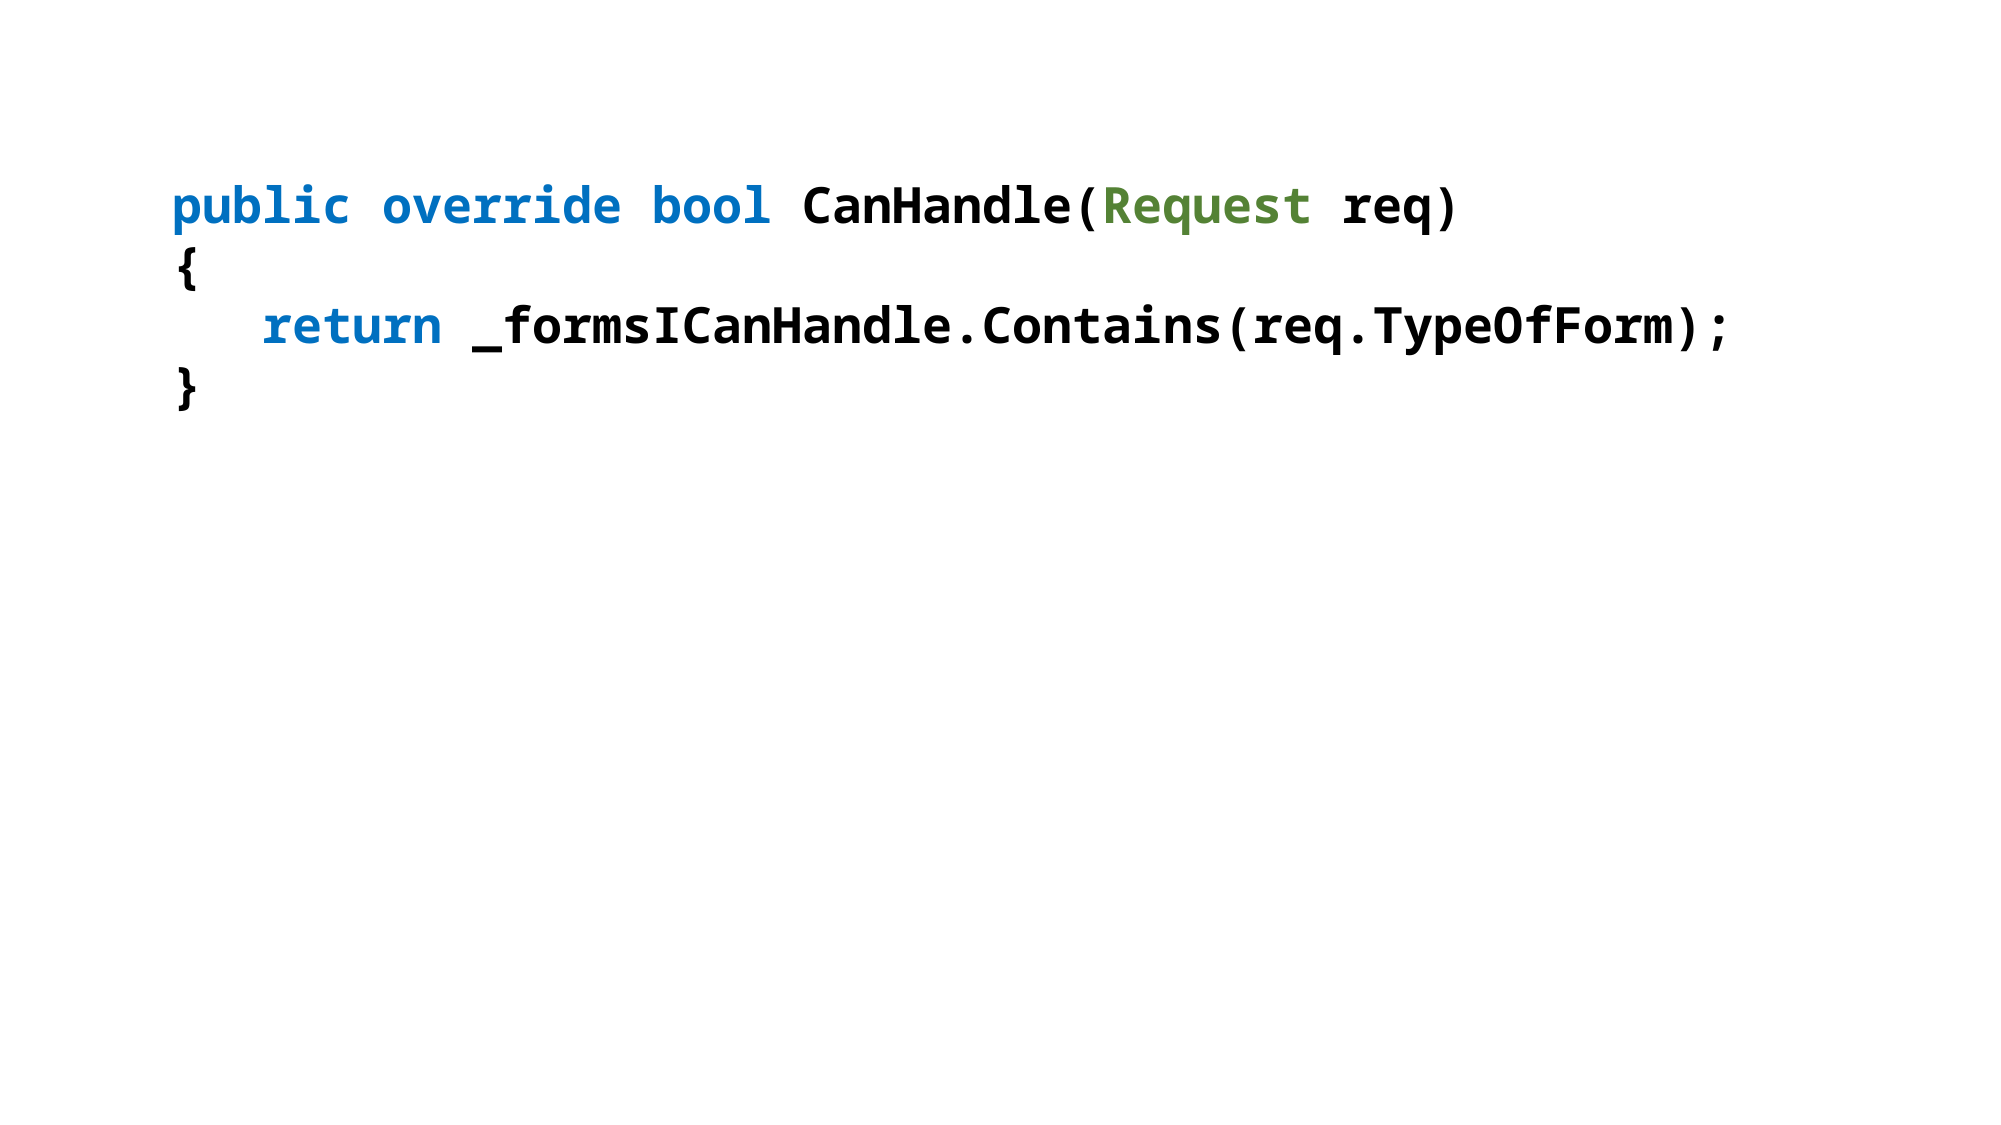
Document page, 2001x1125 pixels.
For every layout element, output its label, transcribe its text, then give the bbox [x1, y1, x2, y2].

text_box public override bool CanHandle(Request req) { return _formsICanHandle.Contains(req.TypeOfForm); } [157, 166, 1814, 421]
